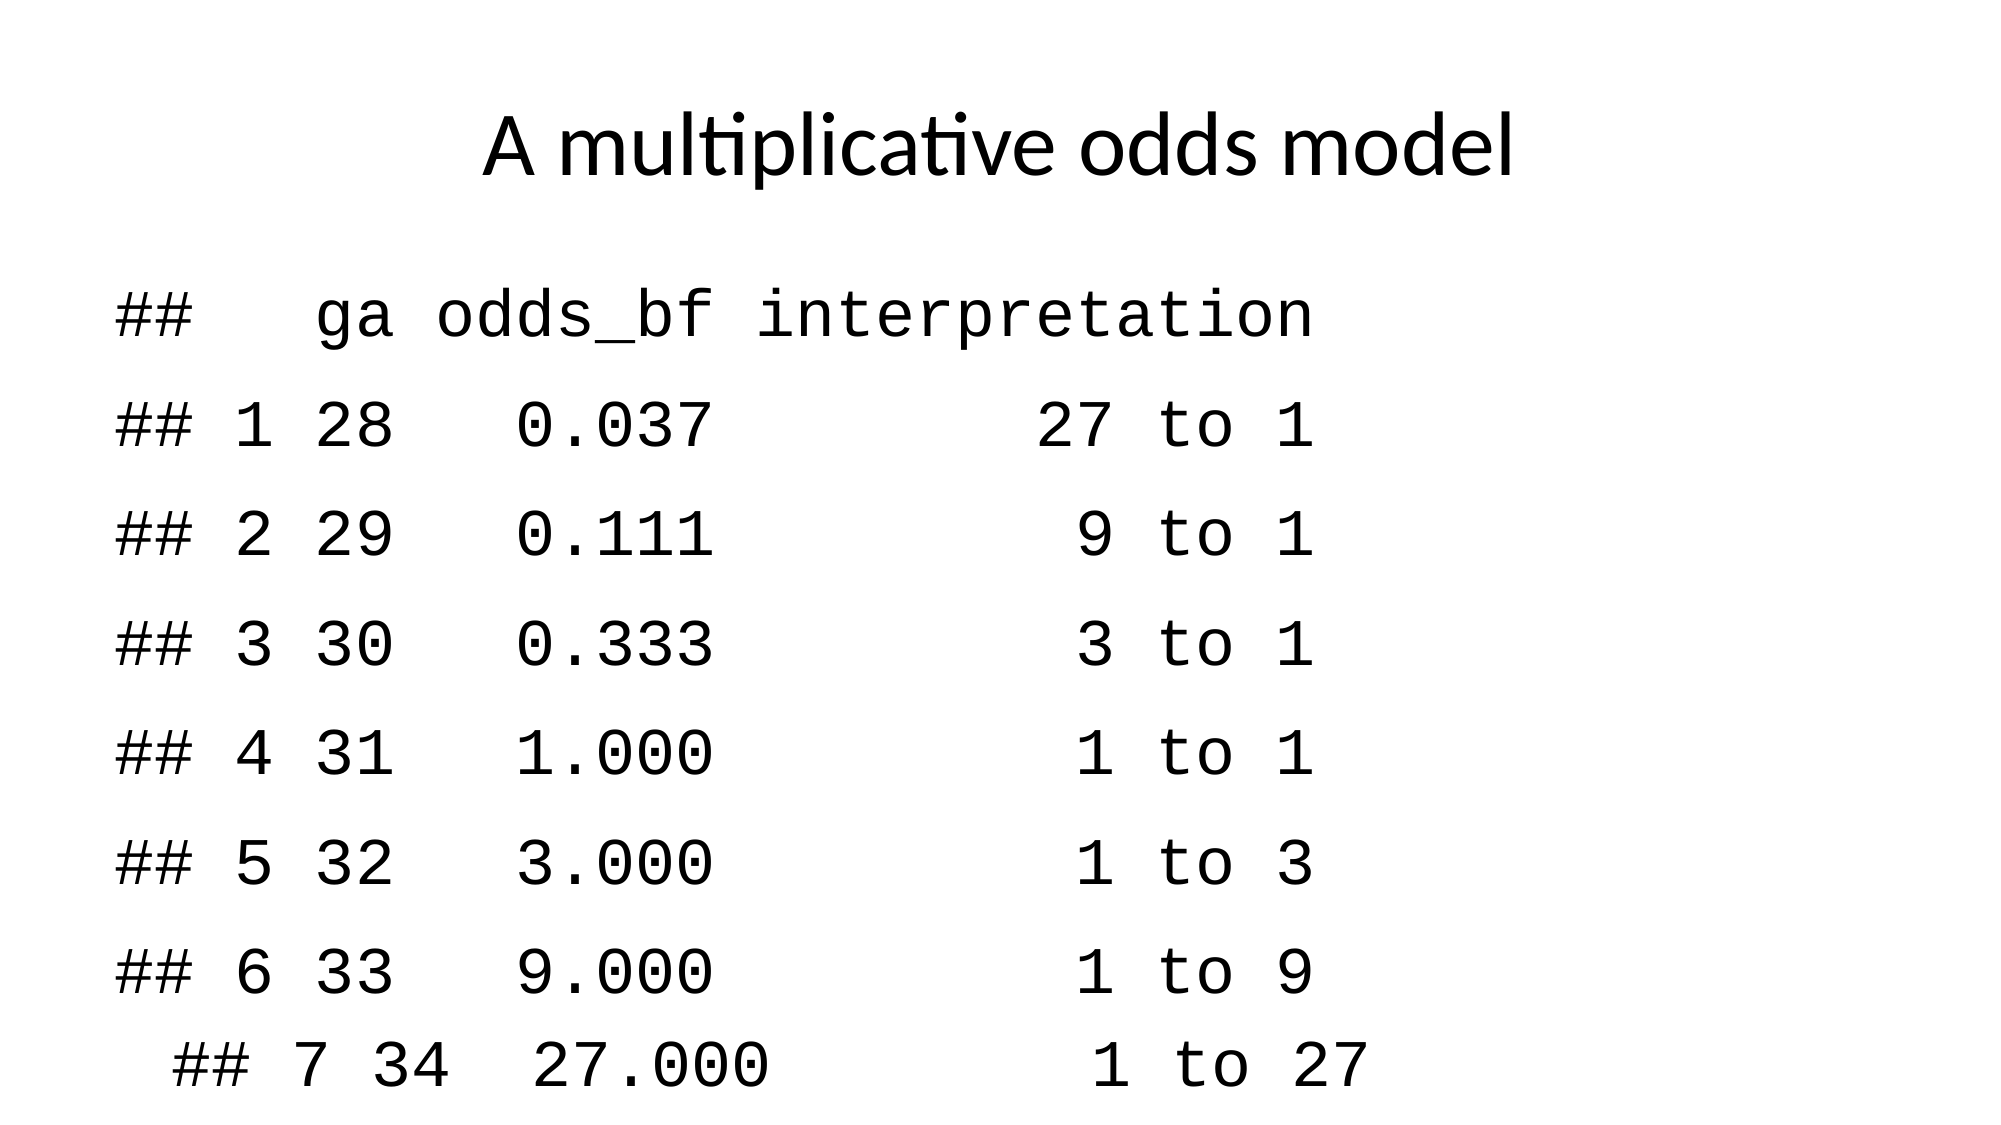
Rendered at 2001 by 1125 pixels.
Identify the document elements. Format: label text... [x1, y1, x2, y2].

title A multiplicative odds model [99, 45, 1900, 233]
list ## ga odds_bf interpretation ## 1 28 0.037 27 to 1 ## 2 29 0.111 9 to 1 ## 3 30 0.333 3 to 1 ## 4 31 1.000 1 to 1 ## 5 32 3.000 1 to 3 ## 6 33 9.000 1 to 9 ## 7 34 27.000 1 to 27 [99, 262, 1900, 1005]
